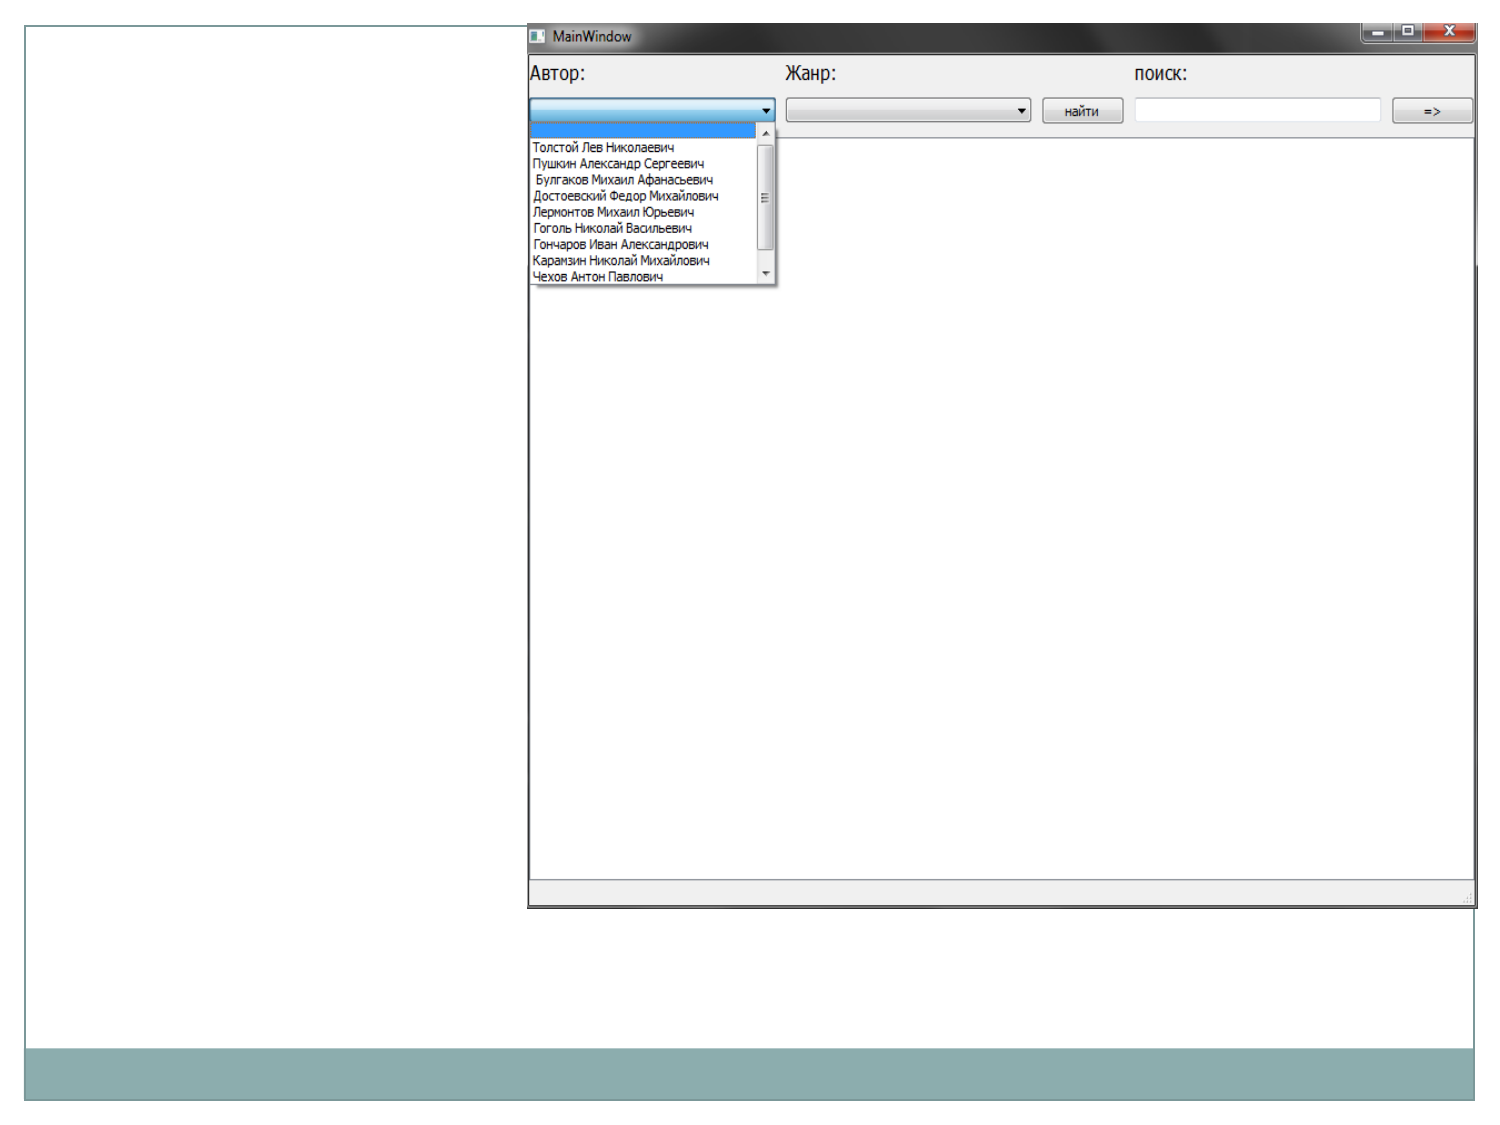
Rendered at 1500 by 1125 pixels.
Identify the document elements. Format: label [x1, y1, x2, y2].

picture [527, 23, 1478, 909]
